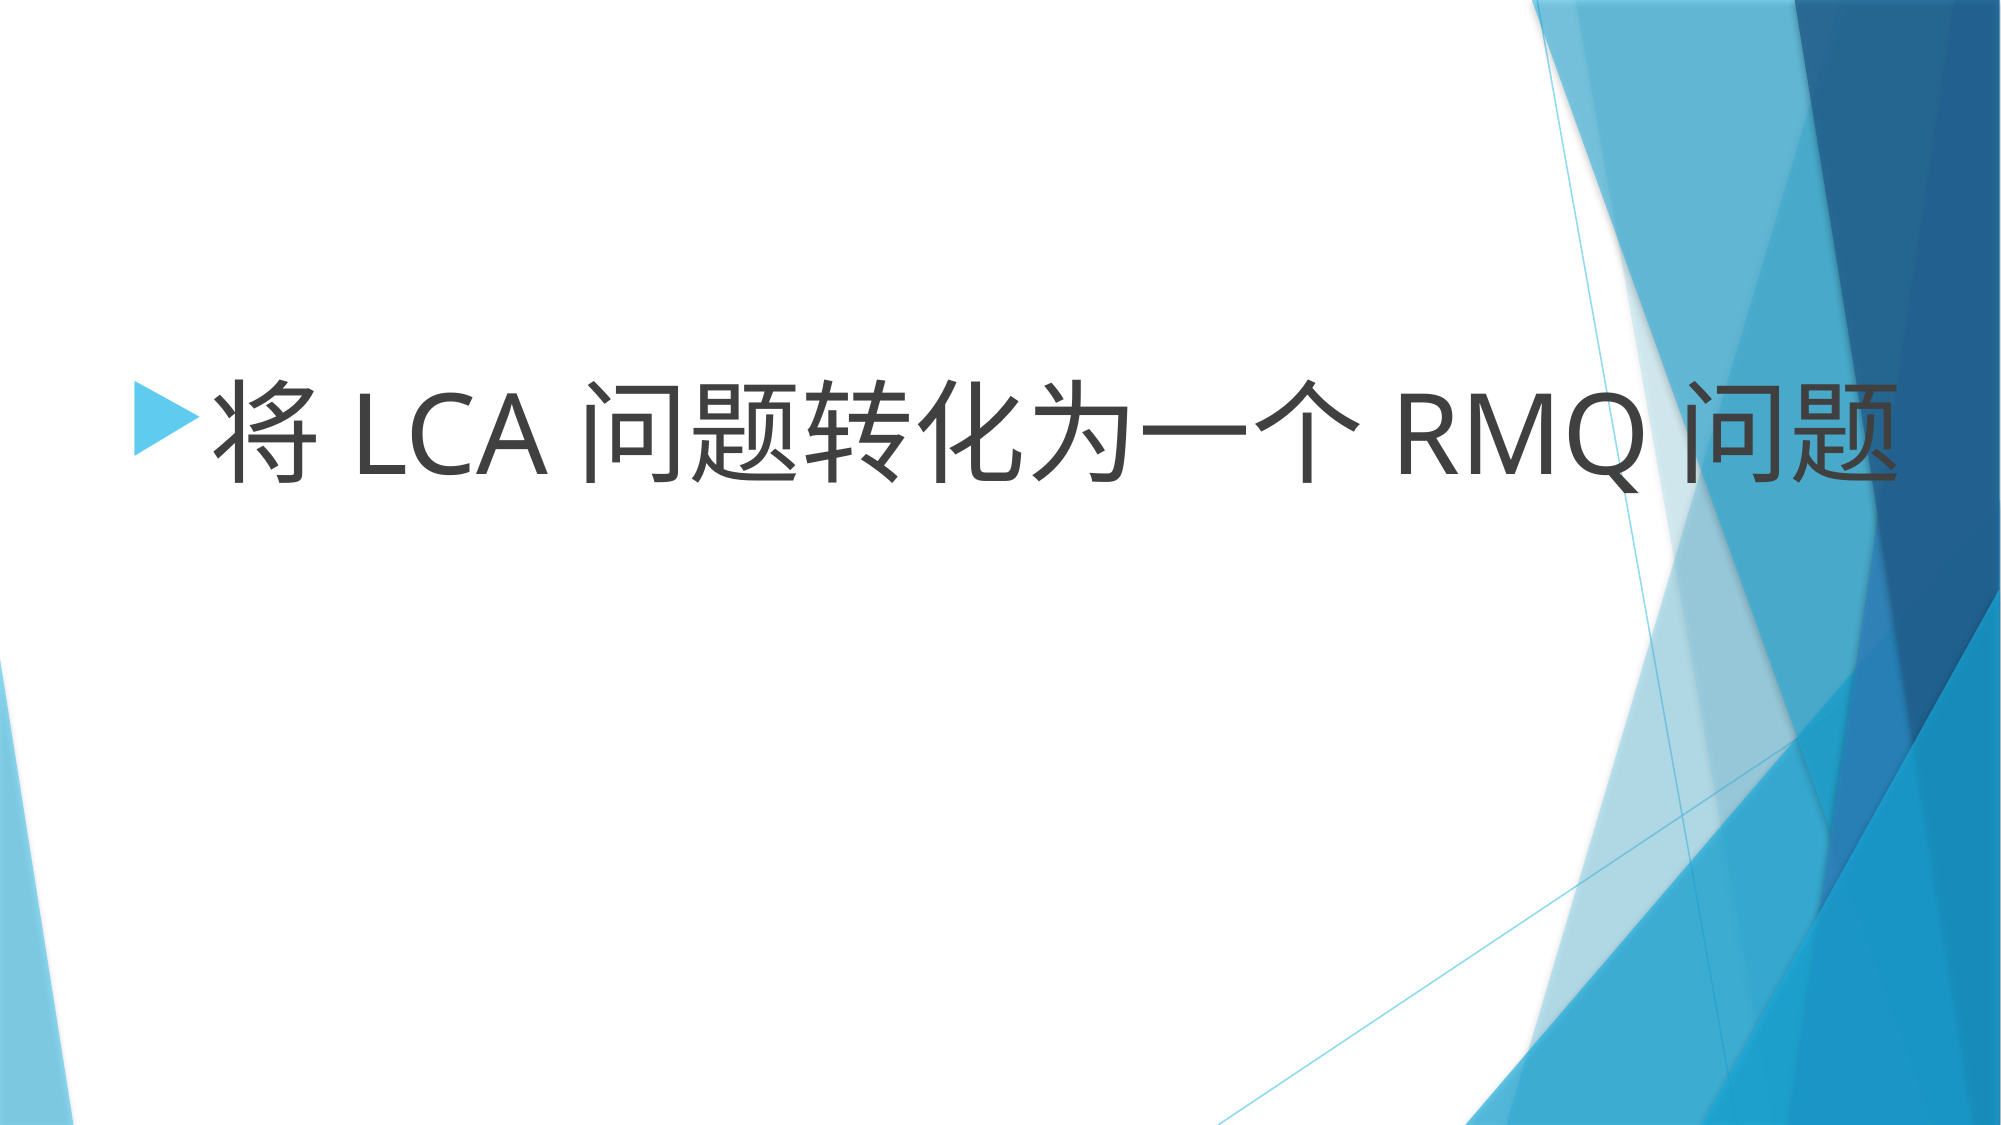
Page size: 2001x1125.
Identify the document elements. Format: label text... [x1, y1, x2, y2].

list 将LCA问题转化为一个RMQ问题 [111, 354, 1923, 992]
